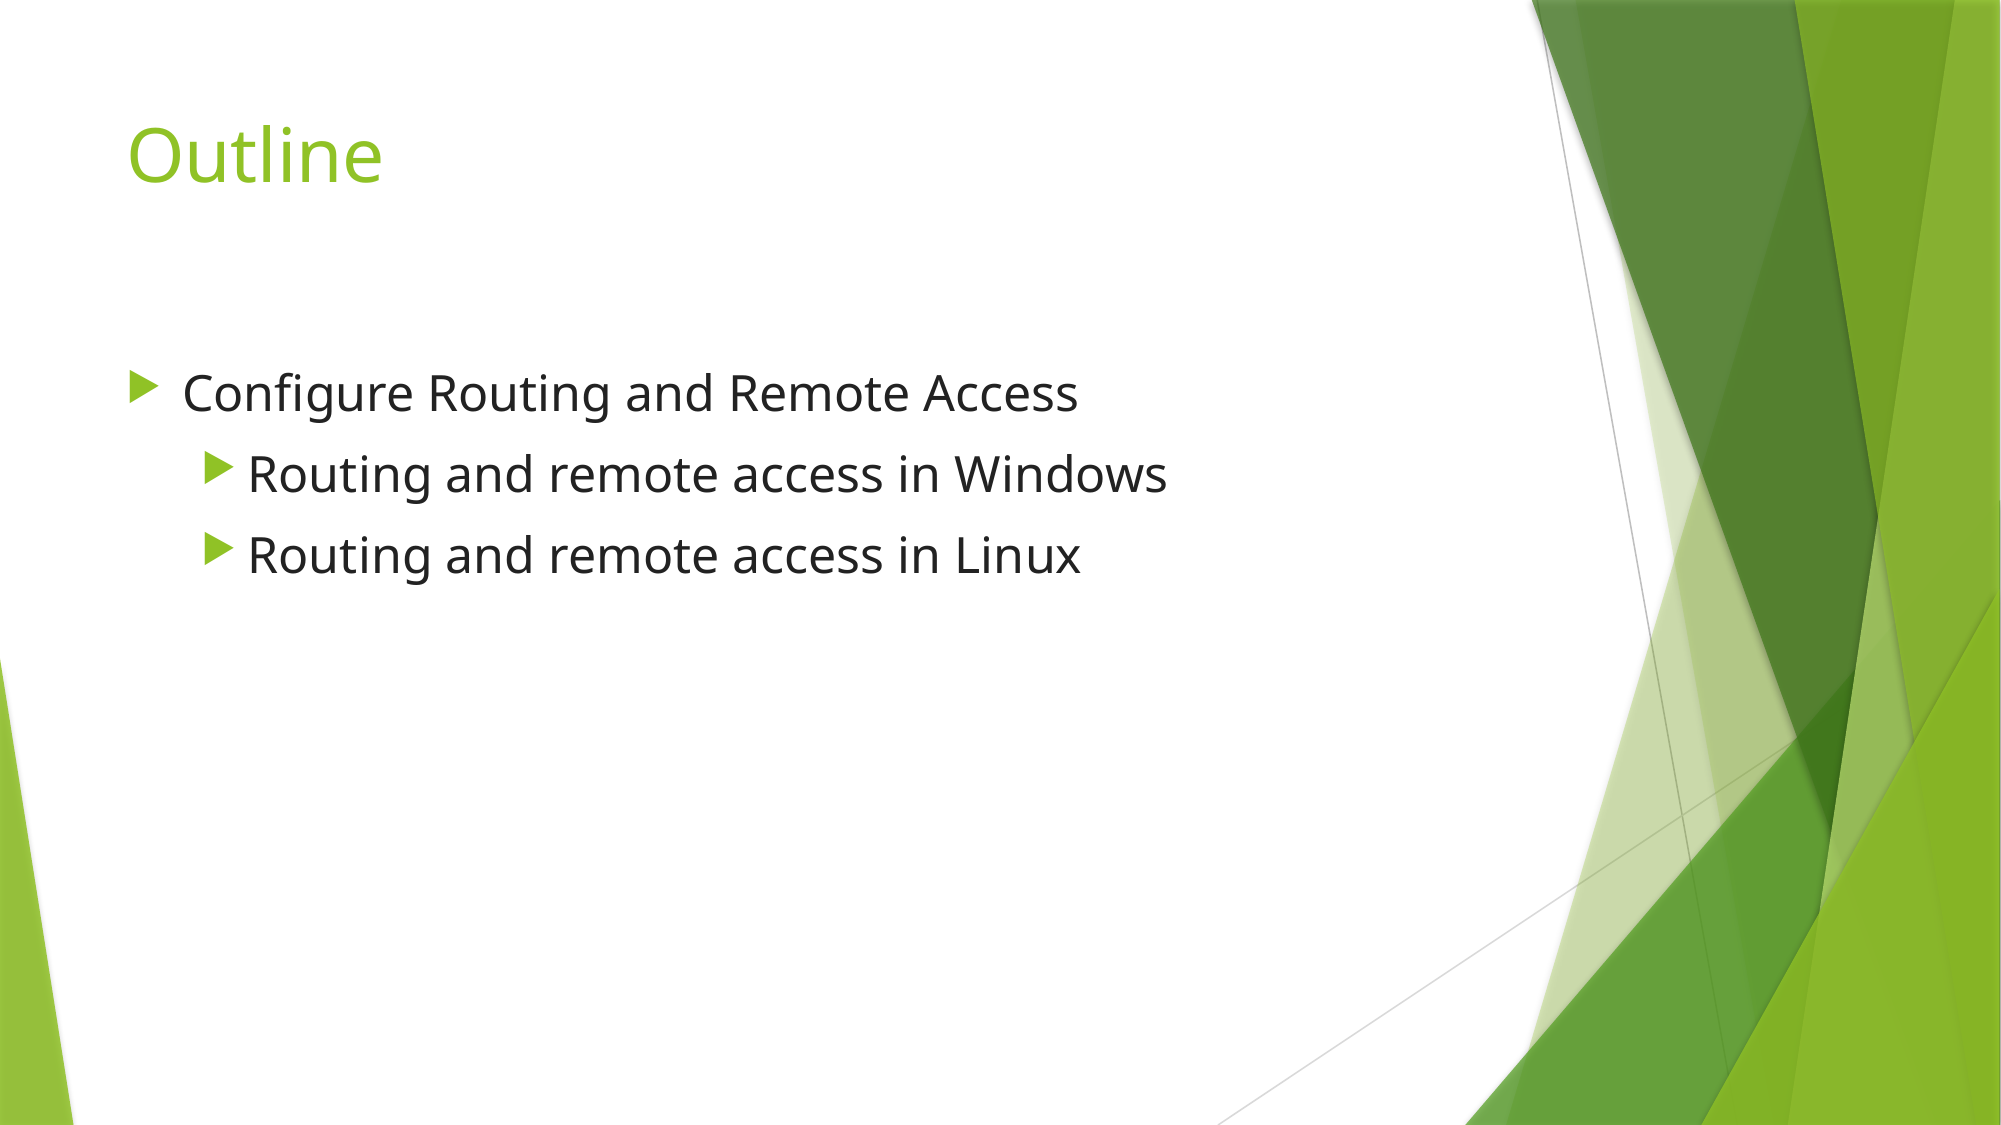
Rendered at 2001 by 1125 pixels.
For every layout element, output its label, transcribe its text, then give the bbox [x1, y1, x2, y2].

list Configure Routing and Remote Access Routing and remote access in Windows Routing and remote access in Linux [111, 354, 1522, 992]
title Outline [111, 99, 1522, 317]
